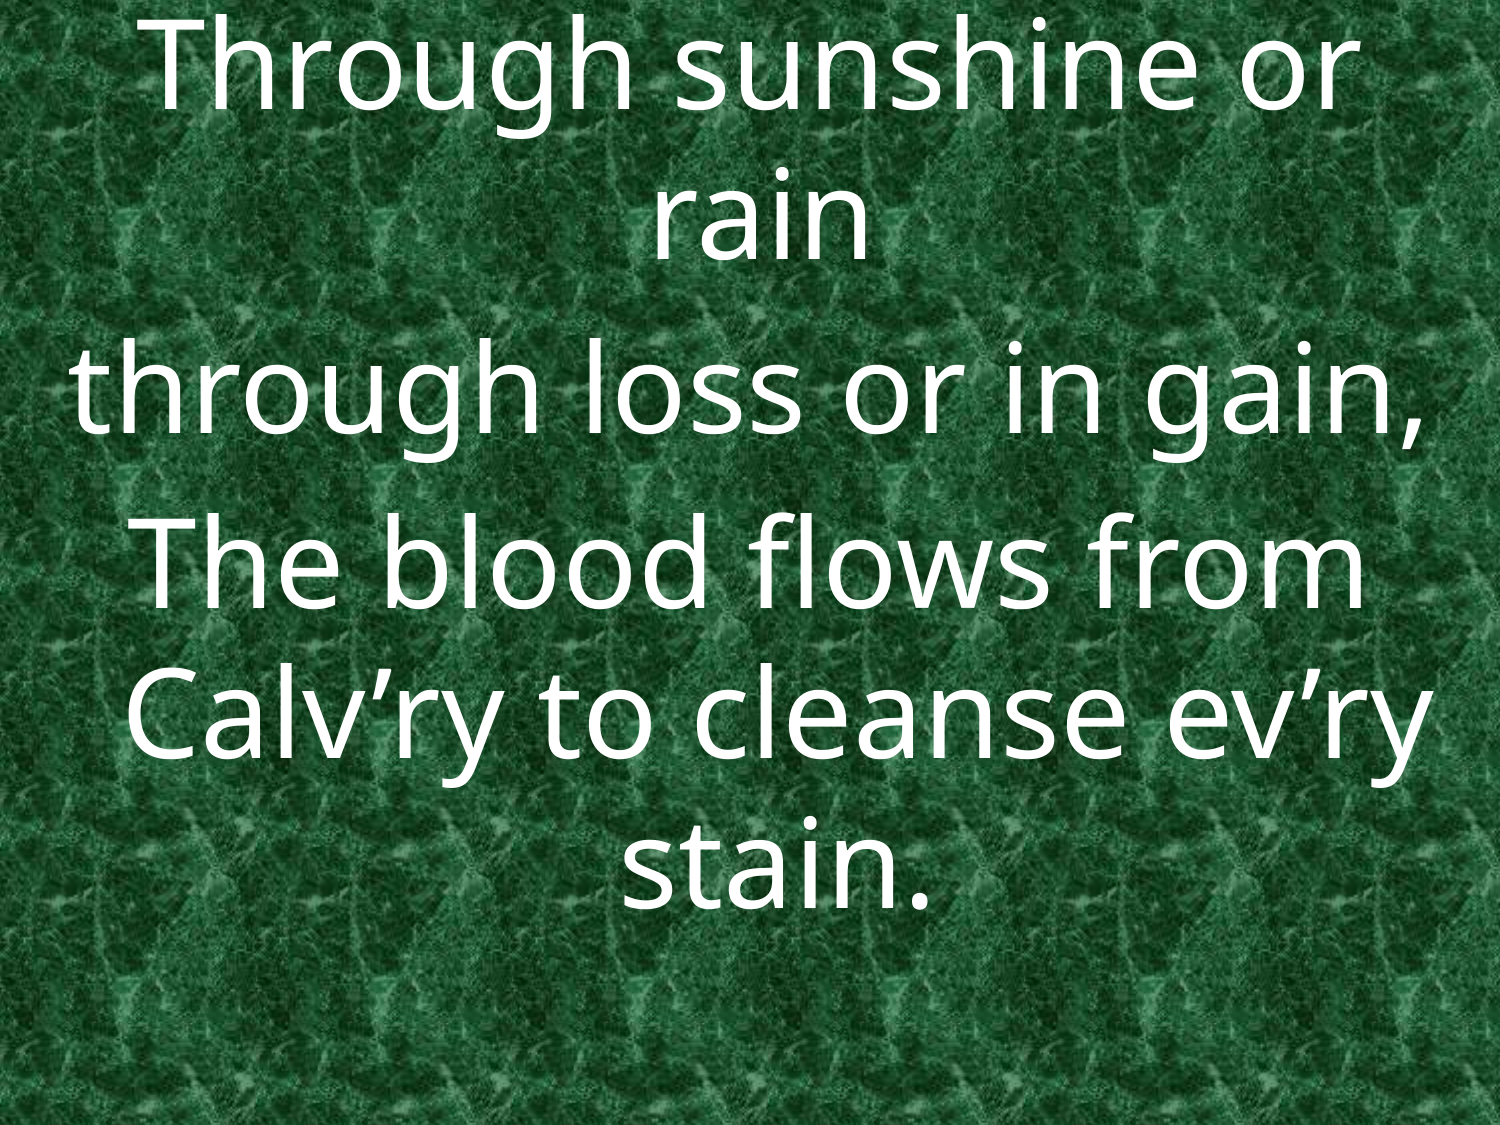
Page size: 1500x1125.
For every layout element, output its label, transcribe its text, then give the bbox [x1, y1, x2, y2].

list Through sunshine or rain through loss or in gain, The blood flows from Calv’ry to cleanse ev’ry stain. [0, 0, 1500, 1125]
